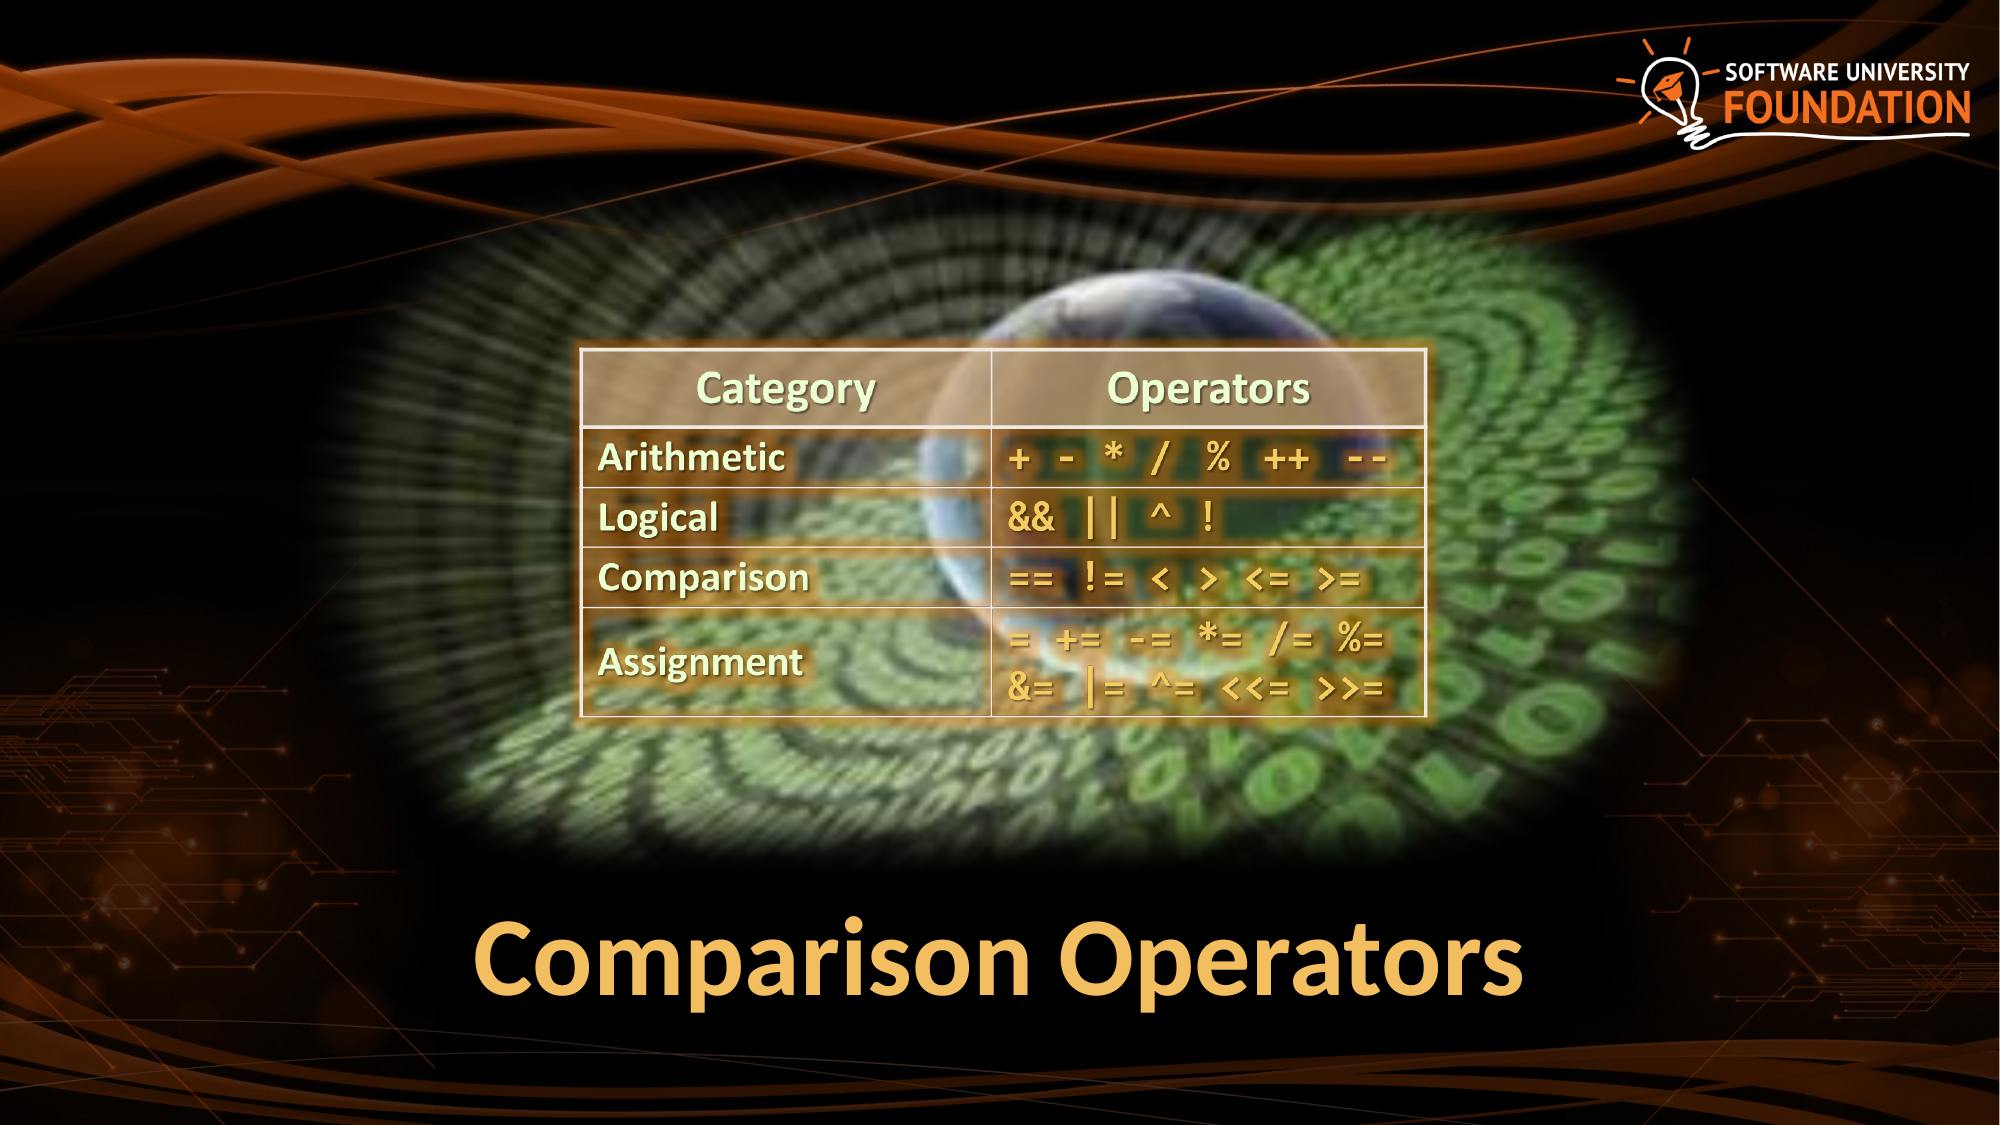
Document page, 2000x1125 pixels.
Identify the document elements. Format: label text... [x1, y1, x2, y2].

title Comparison Operators [193, 897, 1807, 1025]
picture [0, 0, 2000, 1125]
